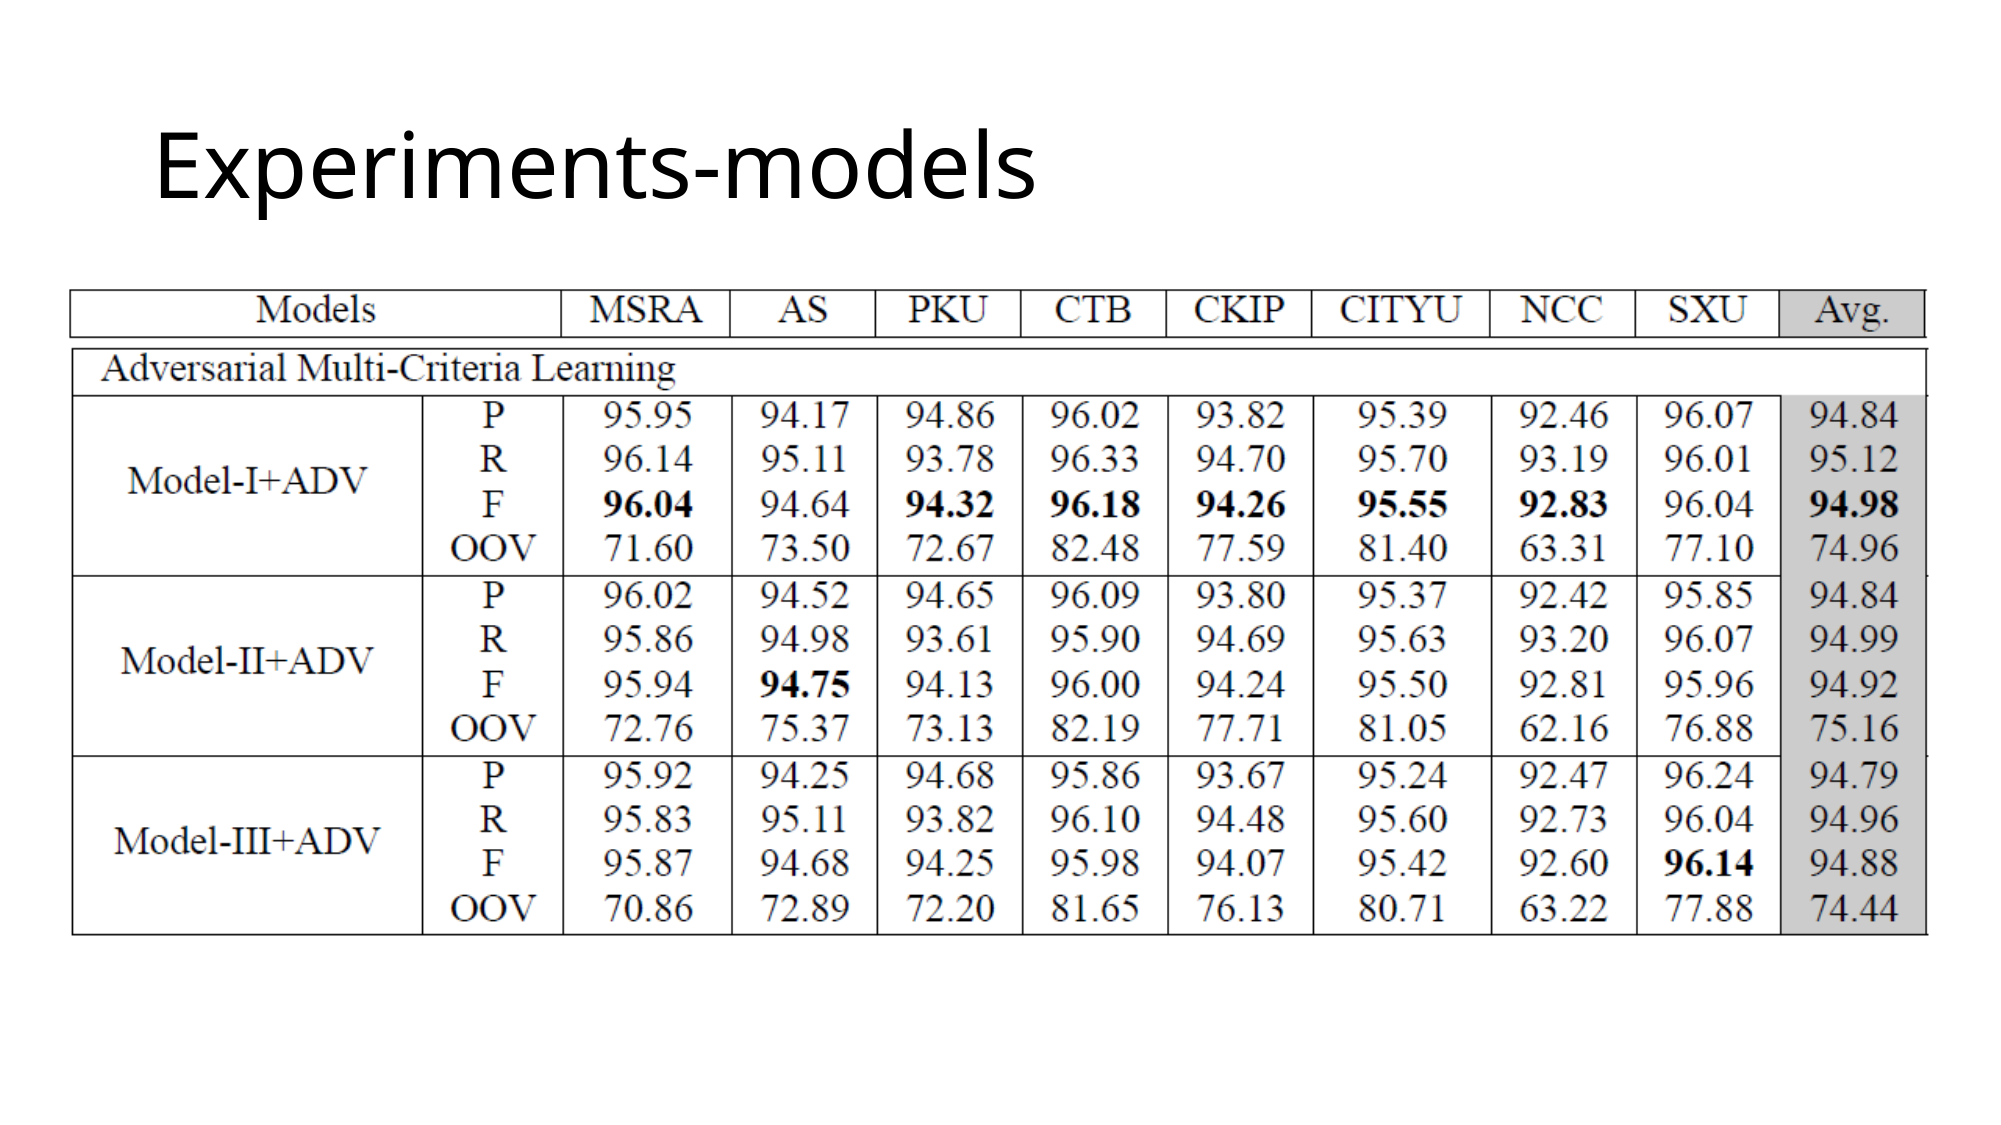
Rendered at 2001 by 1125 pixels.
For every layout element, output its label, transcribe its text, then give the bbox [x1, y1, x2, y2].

title Experiments-models [137, 59, 1863, 277]
picture [60, 277, 1935, 942]
